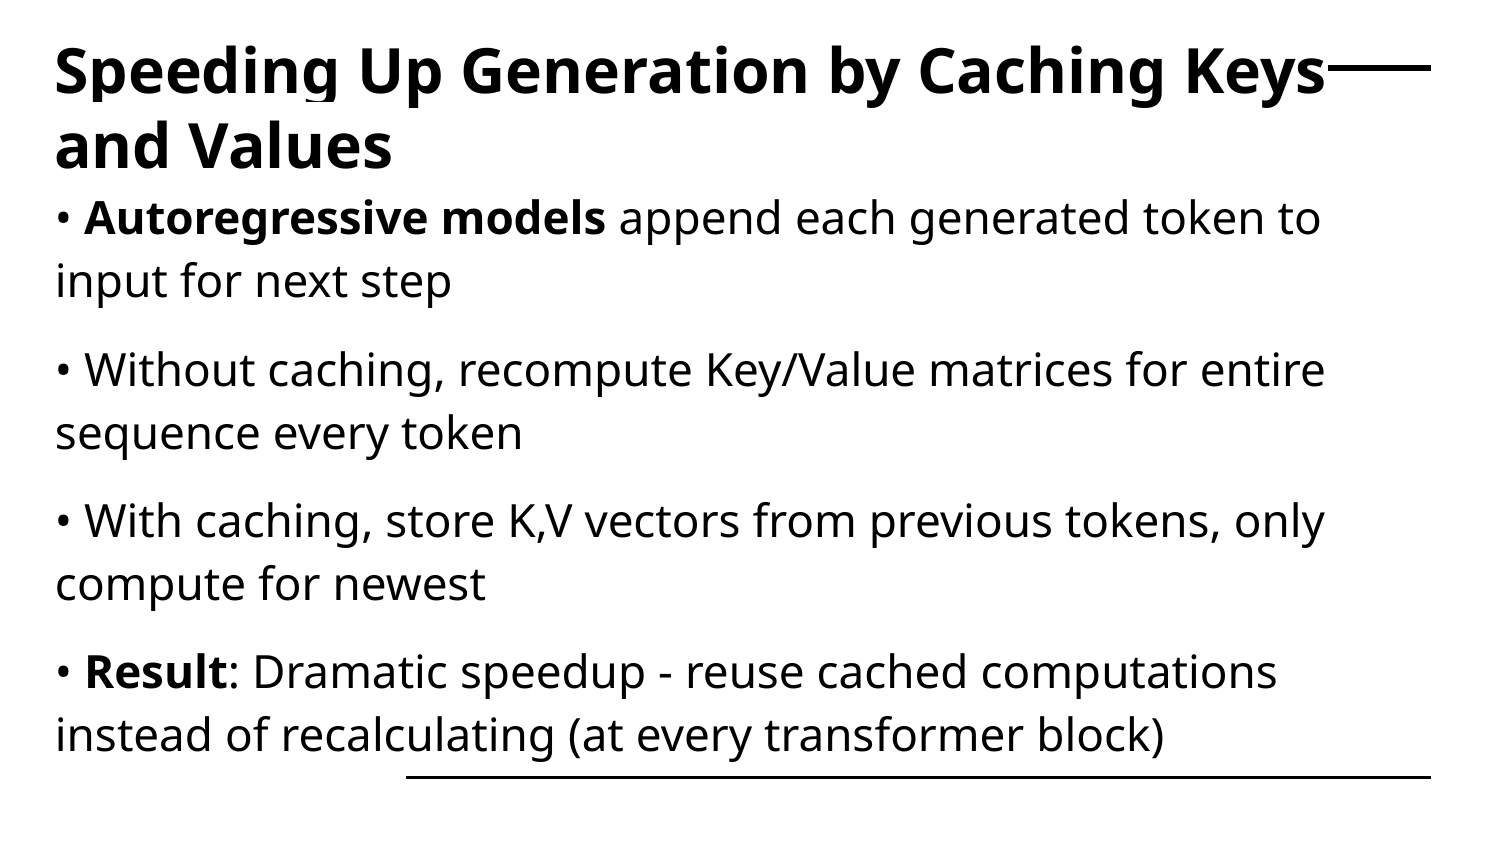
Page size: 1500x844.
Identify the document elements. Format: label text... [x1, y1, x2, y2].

list • Autoregressive models append each generated token to input for next step • Without caching, recompute Key/Value matrices for entire sequence every token • With caching, store K,V vectors from previous tokens, only compute for newest • Result: Dramatic speedup - reuse cached computations instead of recalculating (at every transformer block) [54, 180, 1436, 808]
title Speeding Up Generation by Caching Keys and Values [39, 16, 1452, 181]
